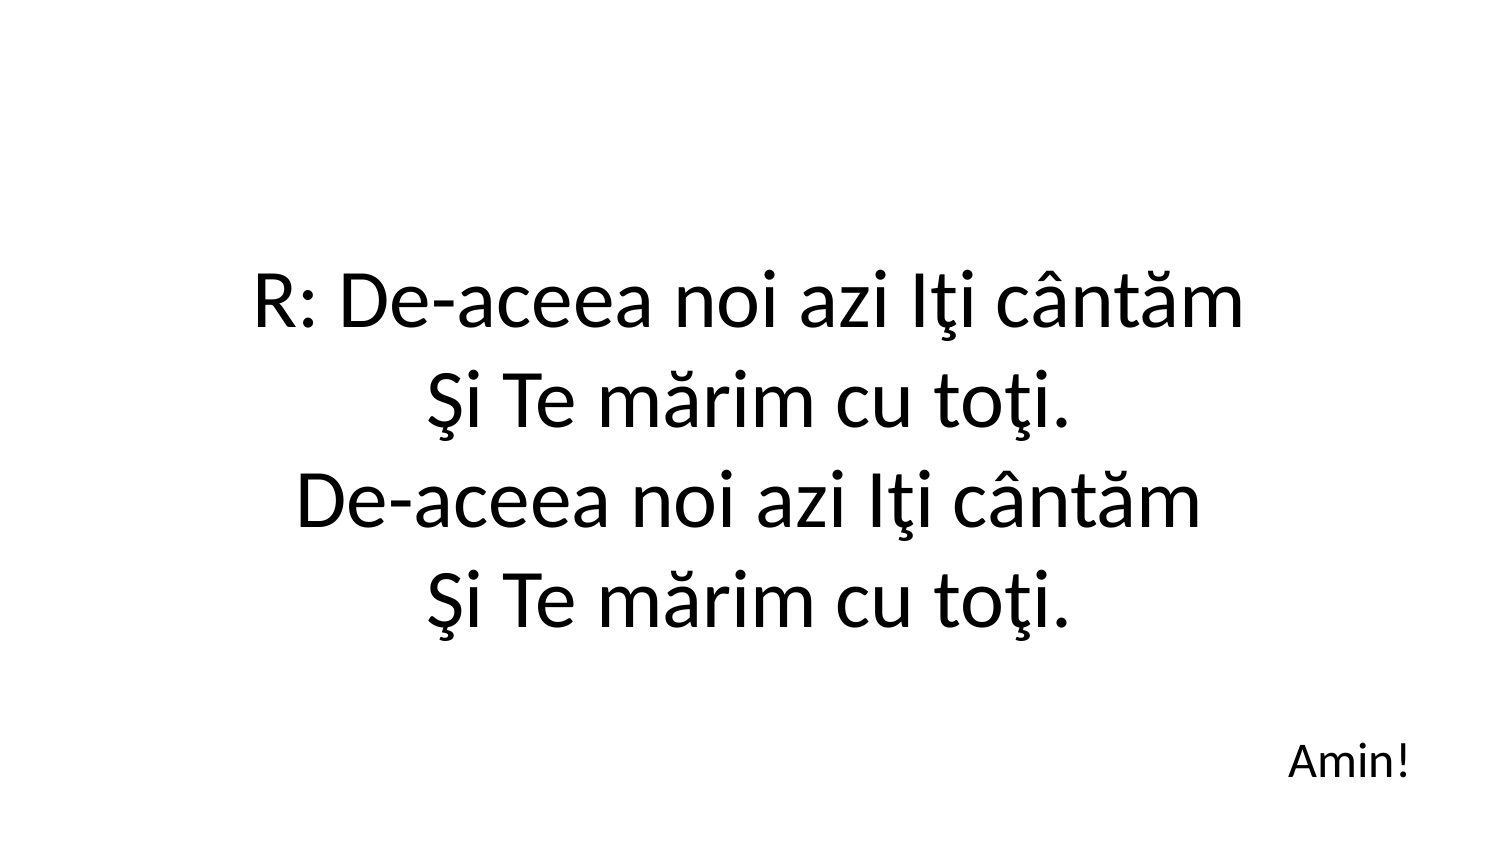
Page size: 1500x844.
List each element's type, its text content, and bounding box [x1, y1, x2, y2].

text_box Amin! [1273, 674, 1427, 795]
text_box R: De-aceea noi azi Iţi cântăm Şi Te mărim cu toţi. De-aceea noi azi Iţi cântăm Şi Te mărim cu toţi. [237, 192, 1263, 652]
